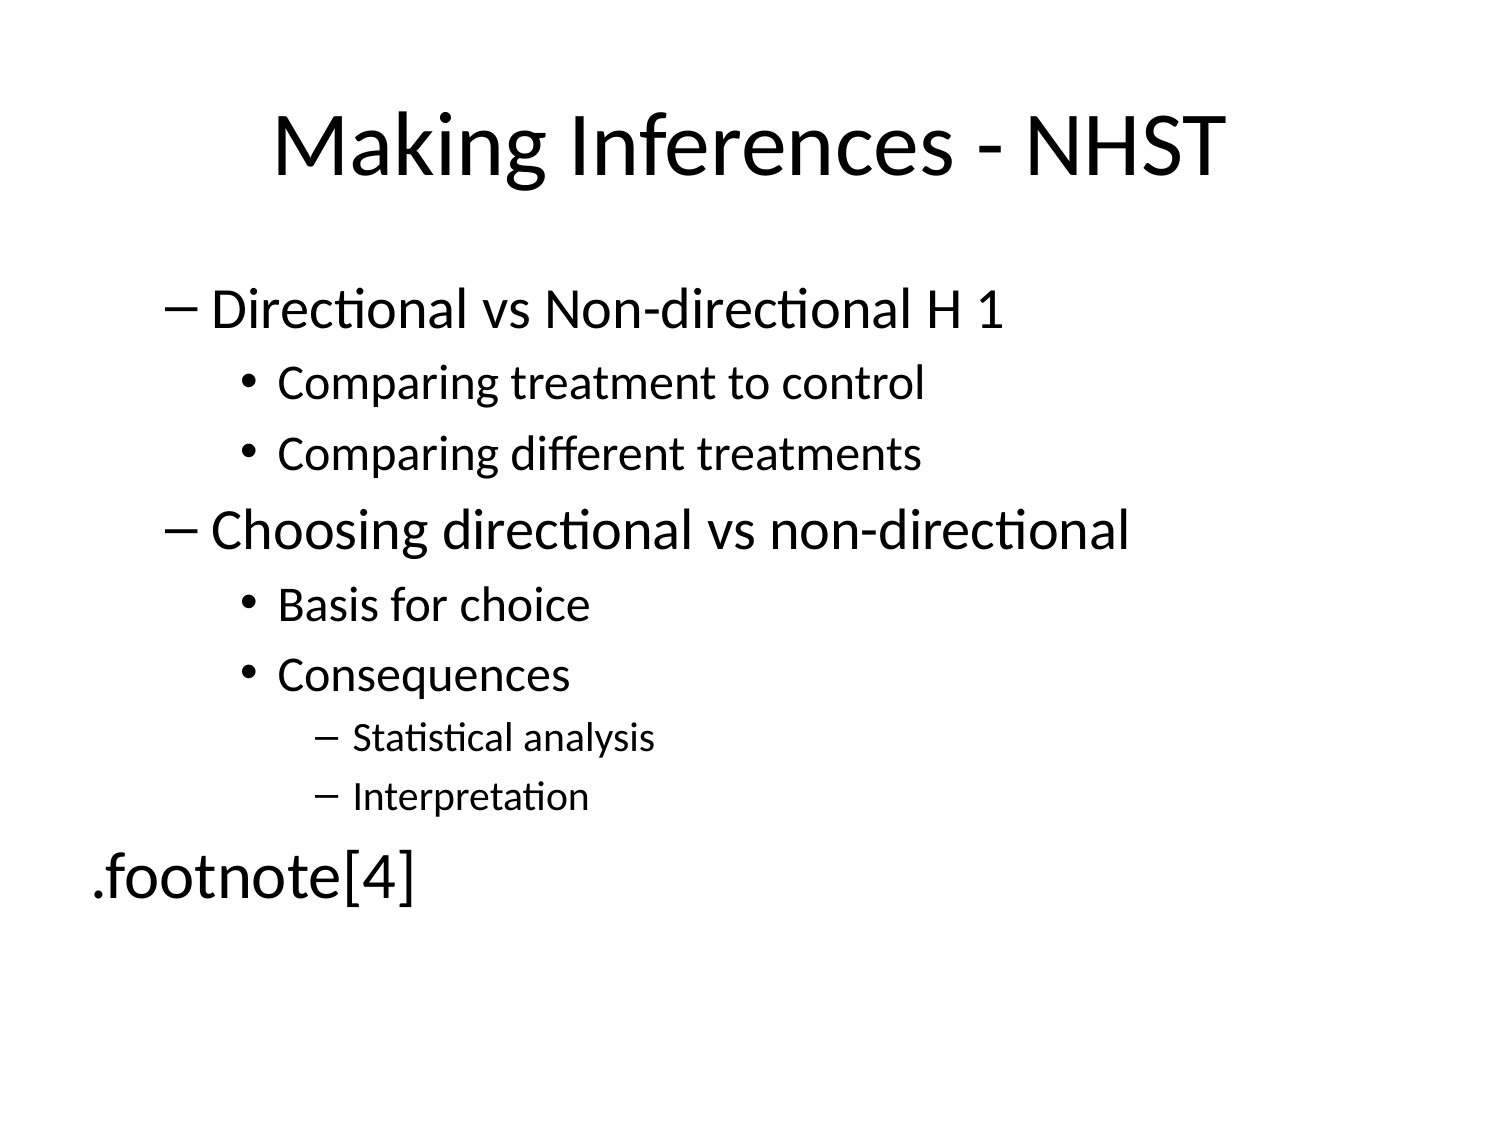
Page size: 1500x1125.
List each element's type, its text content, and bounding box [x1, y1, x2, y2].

title Making Inferences - NHST [75, 45, 1425, 233]
list Directional vs Non-directional H 1 Comparing treatment to control Comparing different treatments Choosing directional vs non-directional Basis for choice Consequences Statistical analysis Interpretation .footnote[4] [75, 262, 1425, 1005]
